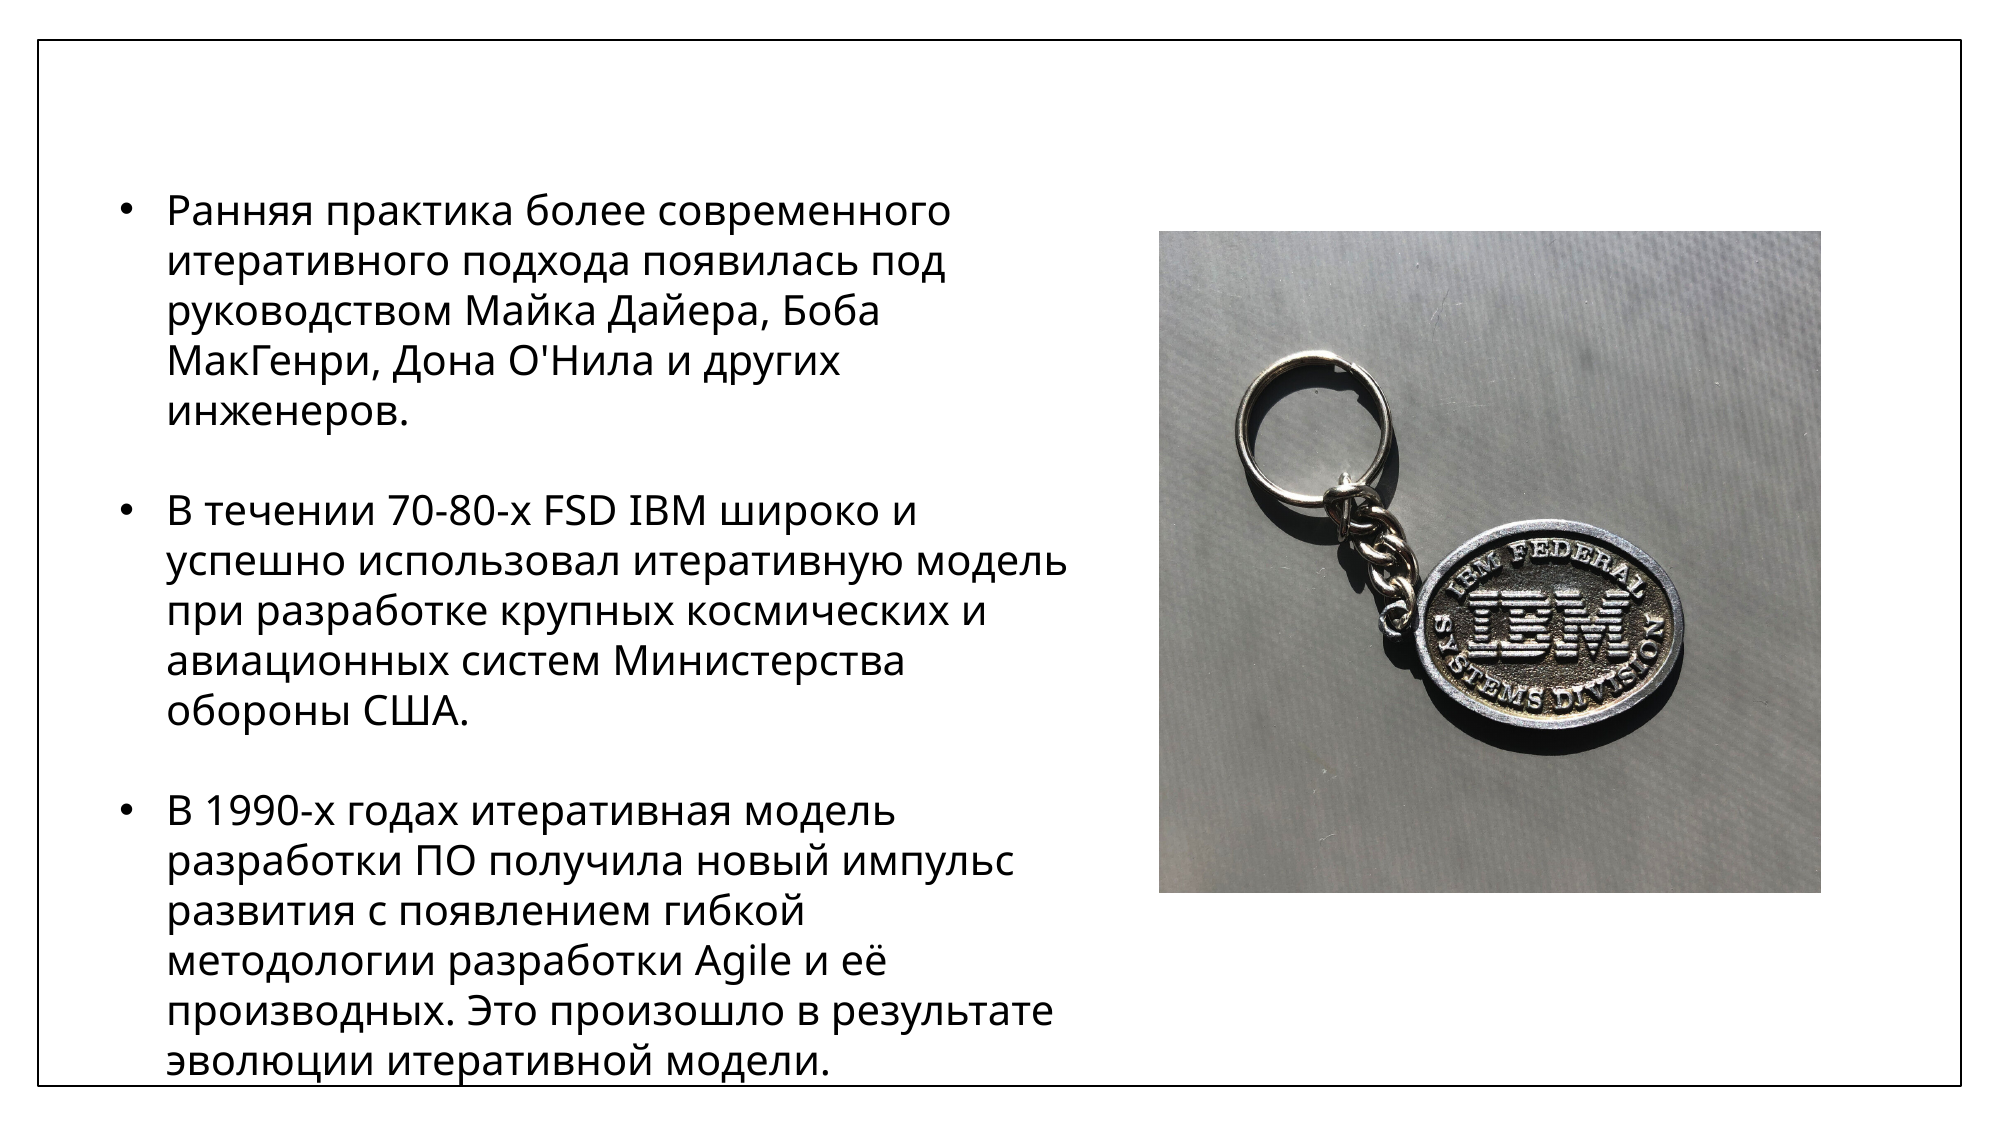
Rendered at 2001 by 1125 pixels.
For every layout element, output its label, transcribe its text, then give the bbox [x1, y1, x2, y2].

text_box Ранняя практика более современного итеративного подхода появилась под руководством Майка Дайера, Боба МакГенри, Дона О'Нила и других инженеров. В течении 70-80-х FSD IBM широко и успешно использовал итеративную модель при разработке крупных космических и авиационных систем Министерства обороны США. В 1990-х годах итеративная модель разработки ПО получила новый импульс развития с появлением гибкой методологии разработки Agile и её производных. Это произошло в результате эволюции итеративной модели. [104, 176, 1086, 1092]
picture [1158, 231, 1821, 894]
